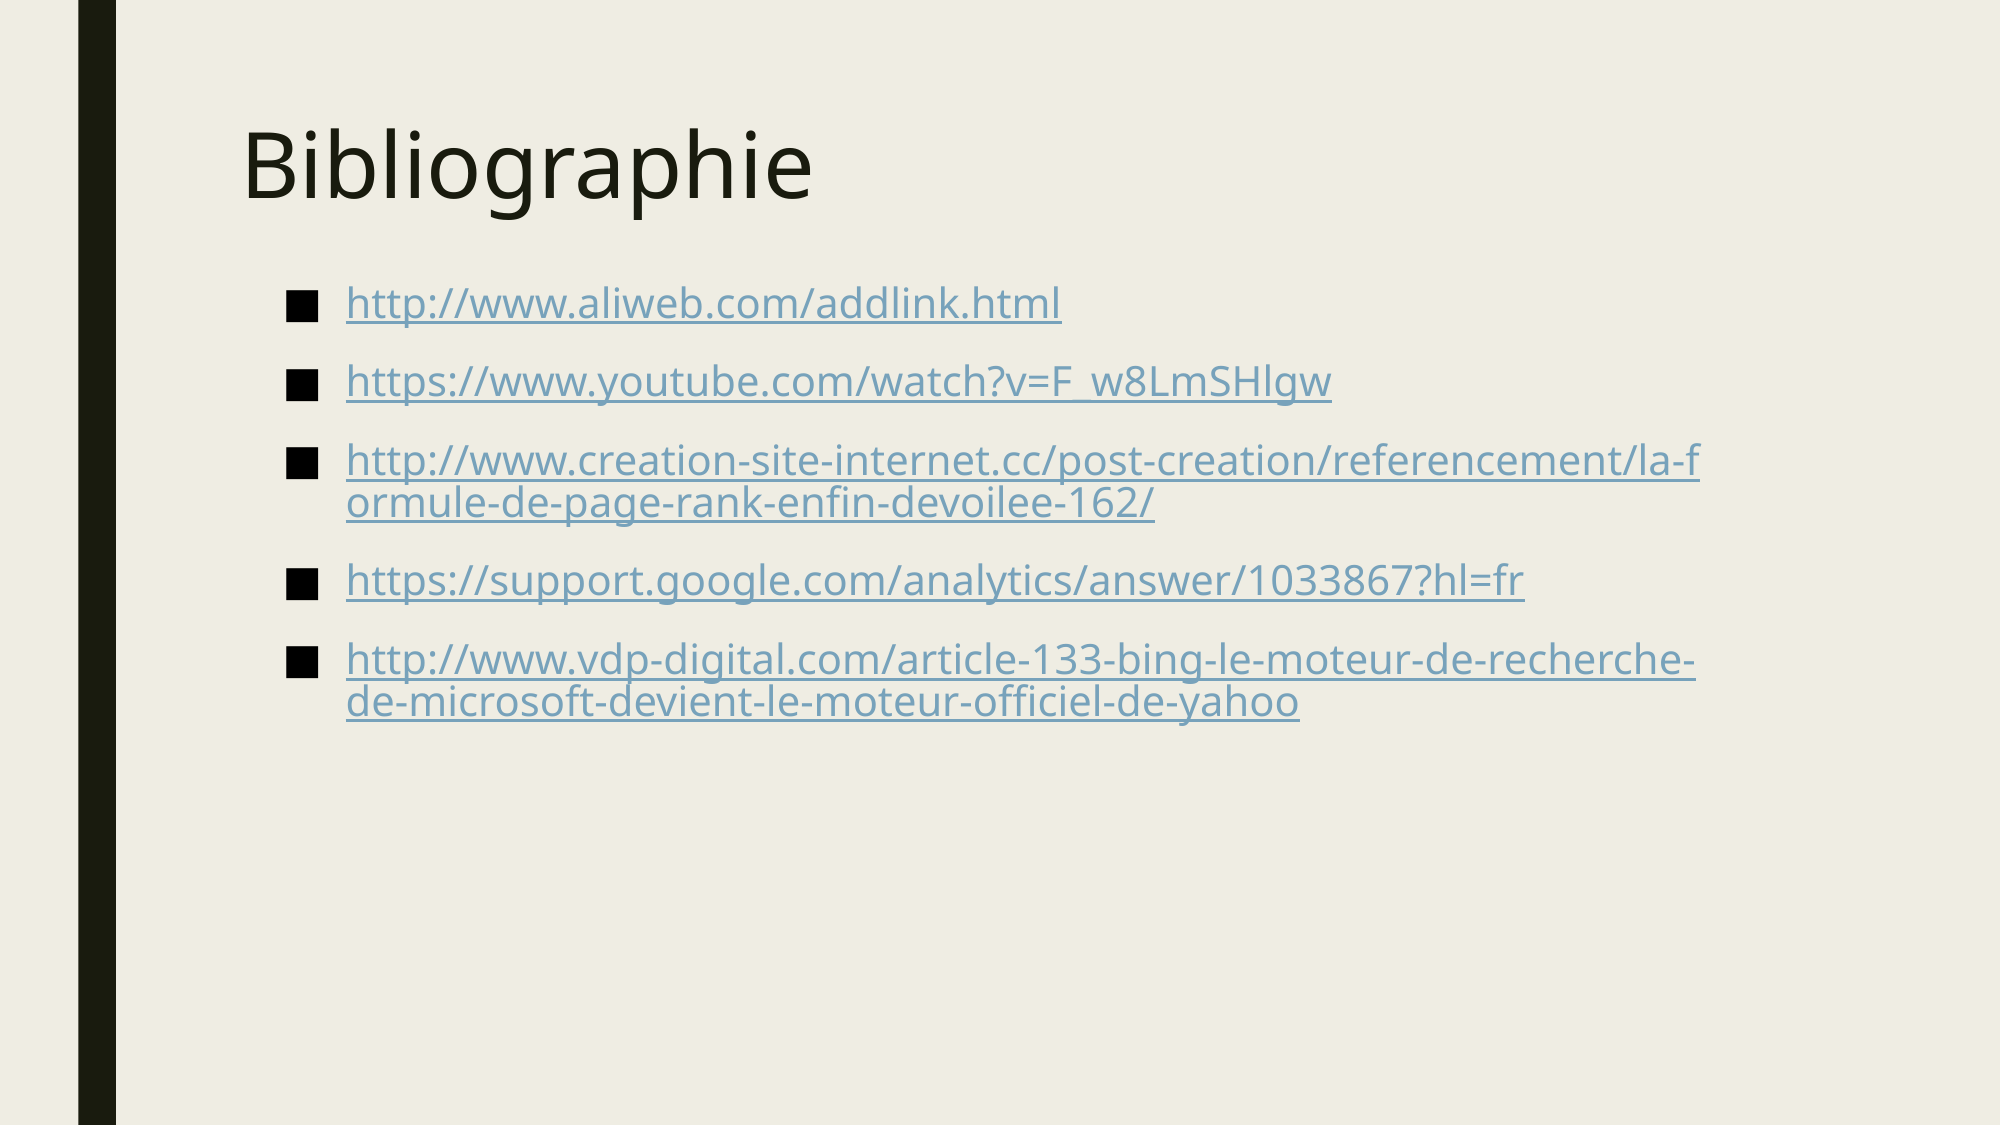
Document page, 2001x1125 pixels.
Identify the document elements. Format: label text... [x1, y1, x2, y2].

title Bibliographie [225, 112, 1800, 357]
list http://www.aliweb.com/addlink.html https://www.youtube.com/watch?v=F_w8LmSHlgw http://www.creation-site-internet.cc/post-creation/referencement/la-formule-de-page-rank-enfin-devoilee-162/ https://support.google.com/analytics/answer/1033867?hl=fr http://www.vdp-digital.com/article-133-bing-le-moteur-de-recherche-de-microsoft-devient-le-moteur-officiel-de-yahoo [267, 268, 1727, 1035]
